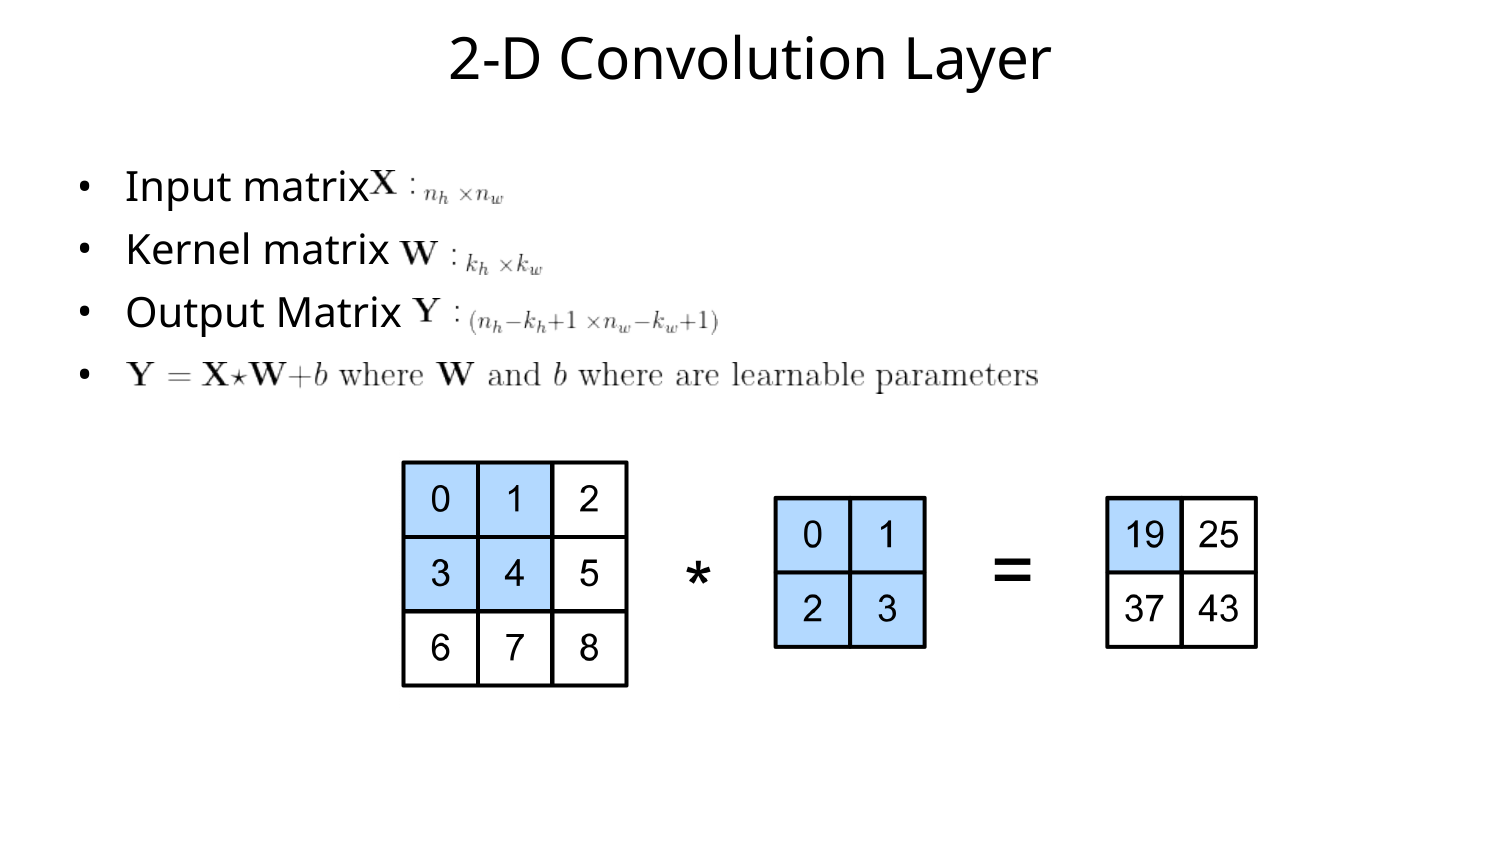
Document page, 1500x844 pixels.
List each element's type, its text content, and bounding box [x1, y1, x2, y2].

picture [399, 449, 1258, 708]
text_box Input matrix Kernel matrix Output Matrix [70, 146, 1093, 462]
picture [412, 297, 718, 335]
picture [369, 170, 505, 204]
picture [125, 361, 1038, 394]
picture [399, 240, 543, 275]
title 2-D Convolution Layer [436, 18, 1064, 146]
